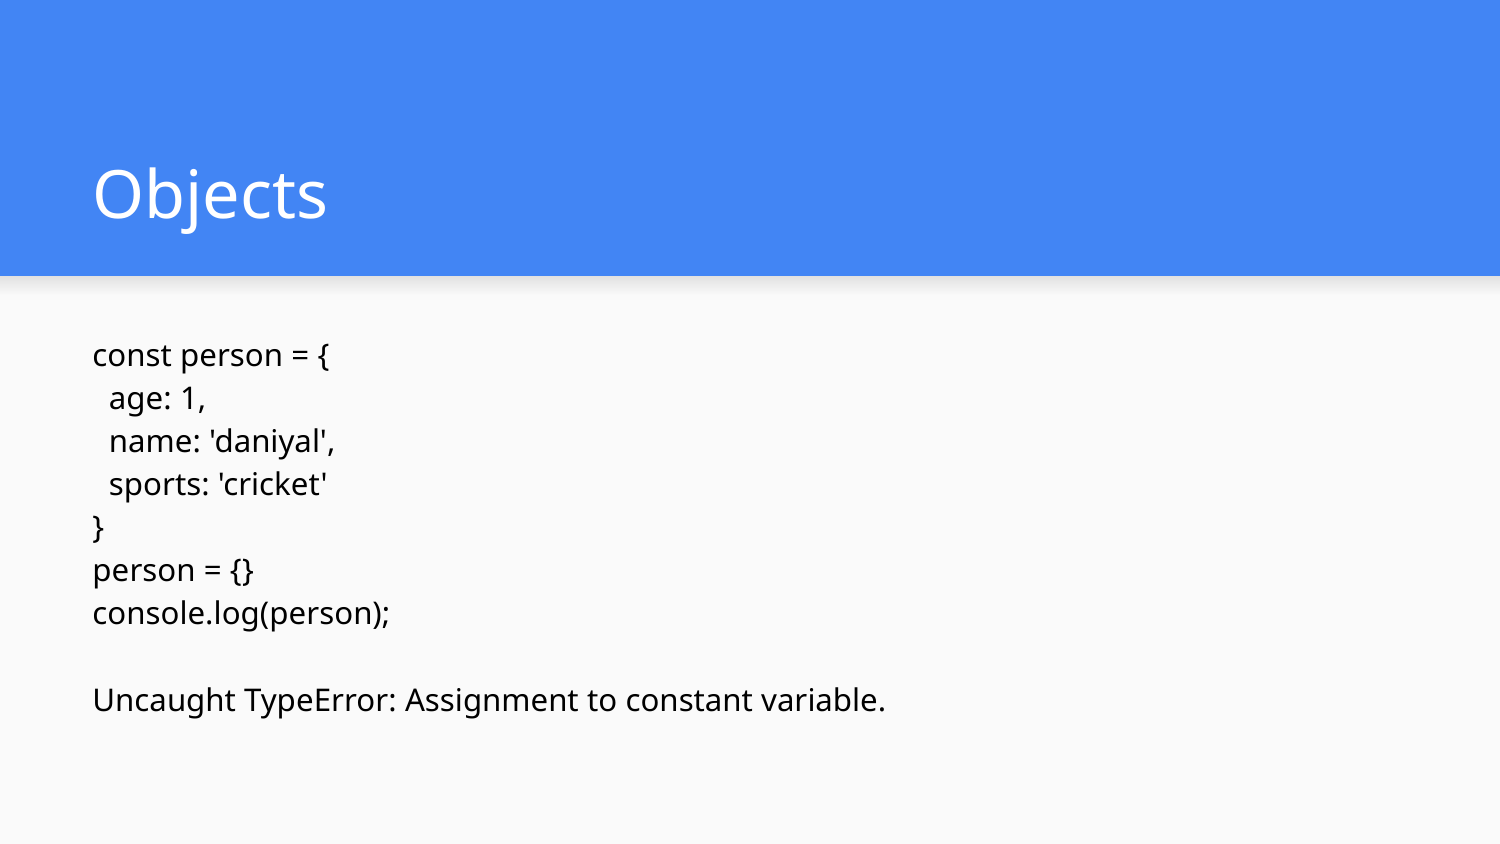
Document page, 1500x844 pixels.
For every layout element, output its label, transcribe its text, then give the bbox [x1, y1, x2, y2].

title Objects [77, 121, 1427, 248]
list const person = { age: 1, name: 'daniyal', sports: 'cricket' } person = {} console.log(person); Uncaught TypeError: Assignment to constant variable. [77, 314, 1427, 760]
